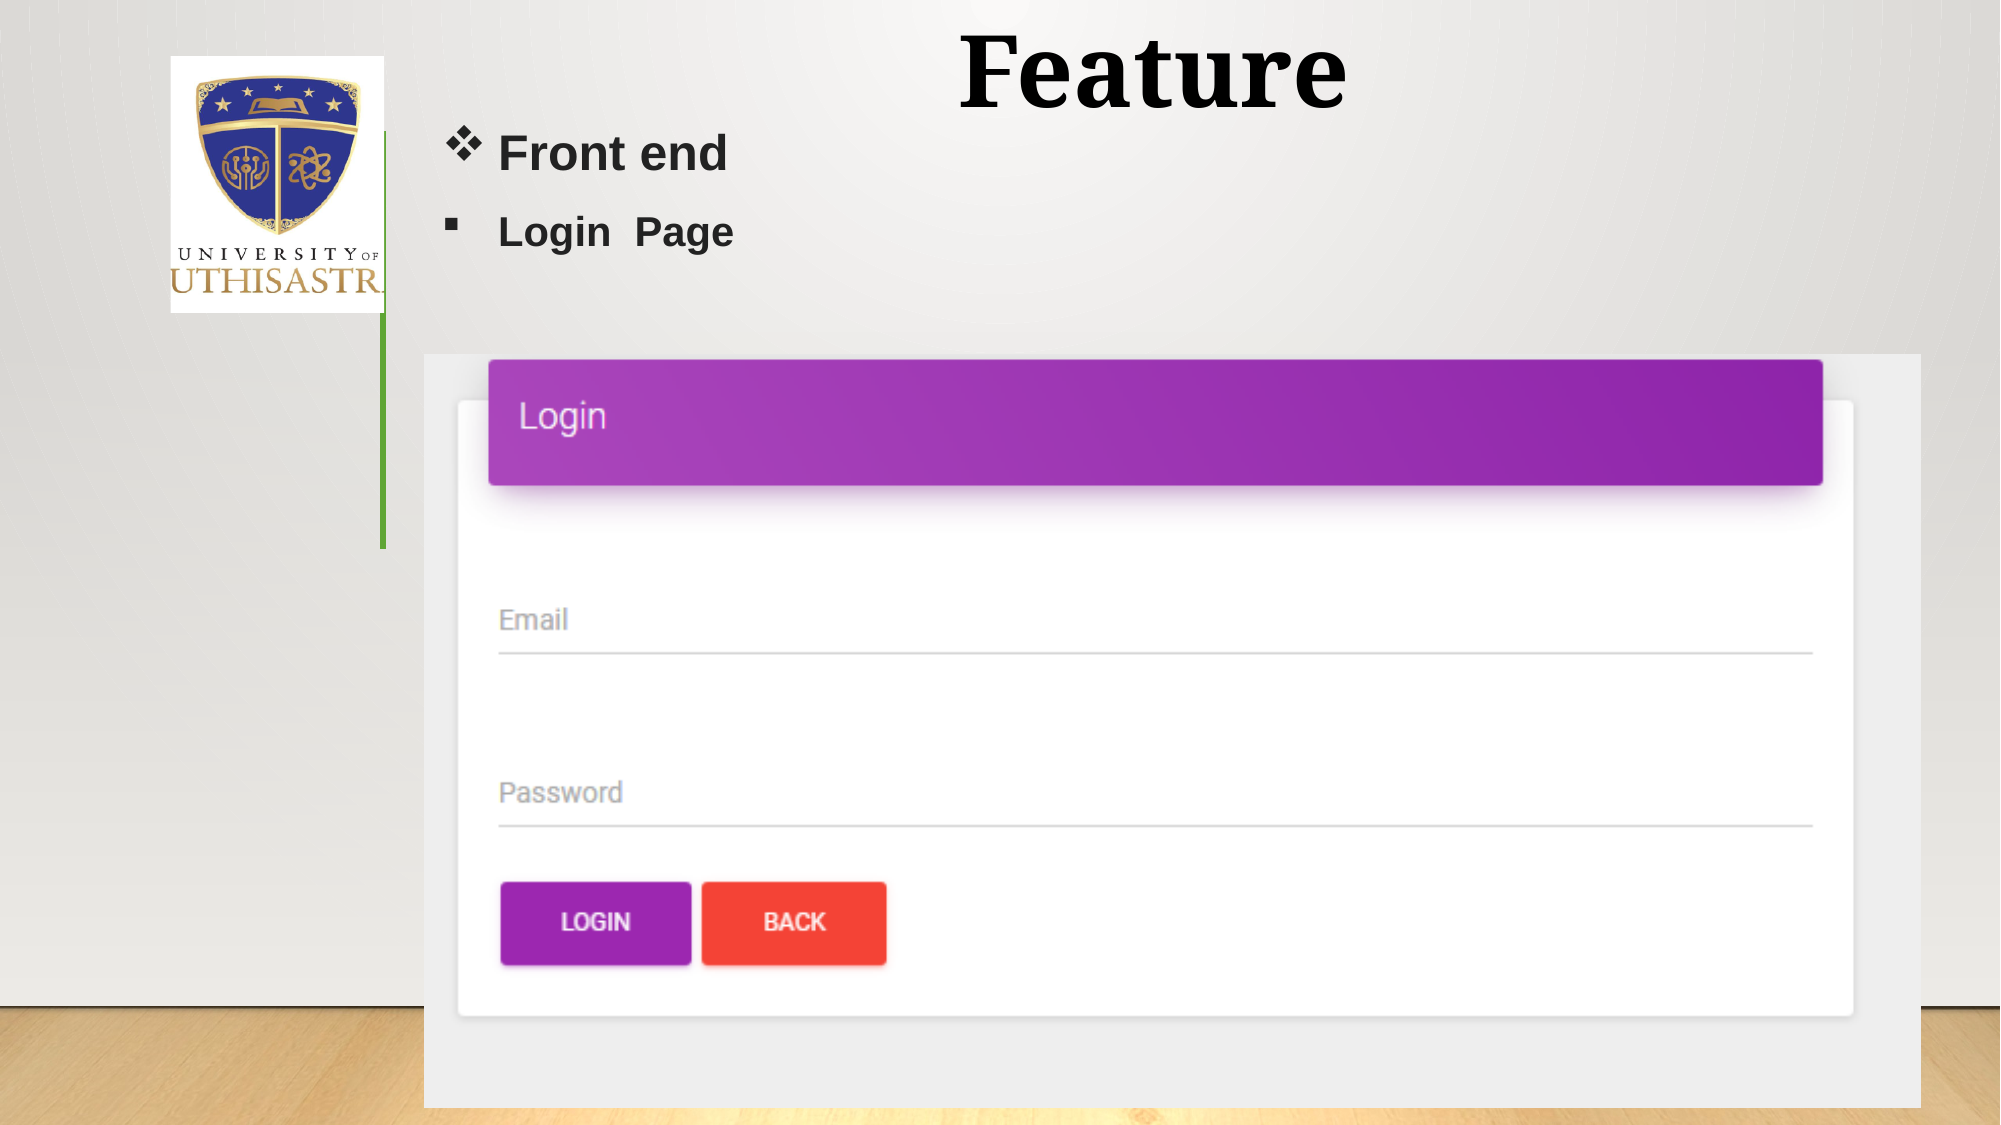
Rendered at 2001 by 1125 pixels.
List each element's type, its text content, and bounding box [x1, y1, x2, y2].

text_box Front end Login Page [427, 82, 1882, 263]
text_box Feature [308, 0, 2000, 135]
picture [170, 55, 385, 314]
picture [0, 354, 2000, 1125]
